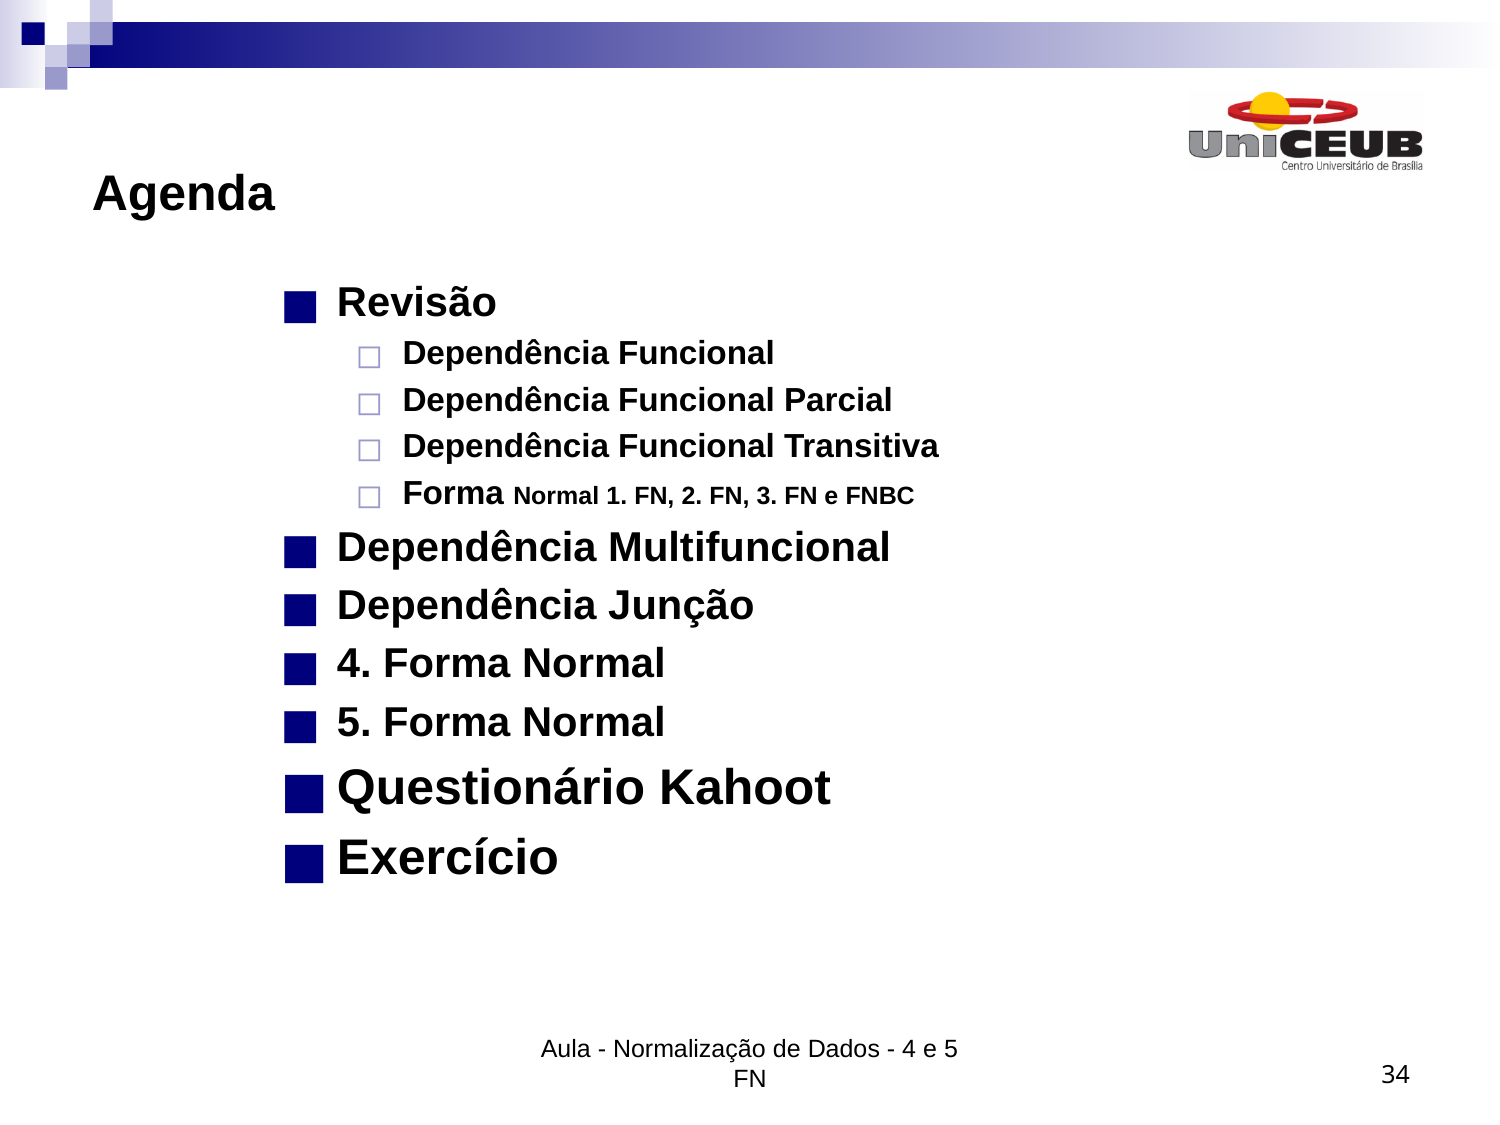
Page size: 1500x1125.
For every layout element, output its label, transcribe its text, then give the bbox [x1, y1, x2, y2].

text_box Aula - Normalização de Dados - 4 e 5 FN [512, 1024, 988, 1100]
list Revisão Dependência Funcional Dependência Funcional Parcial Dependência Funcional Transitiva Forma Normal 1. FN, 2. FN, 3. FN e FNBC Dependência Multifuncional Dependência Junção 4. Forma Normal 5. Forma Normal Questionário Kahoot Exercício [265, 267, 1424, 693]
title Agenda [76, 78, 1427, 304]
picture [1186, 89, 1424, 172]
text_box 34 [1074, 1024, 1425, 1100]
